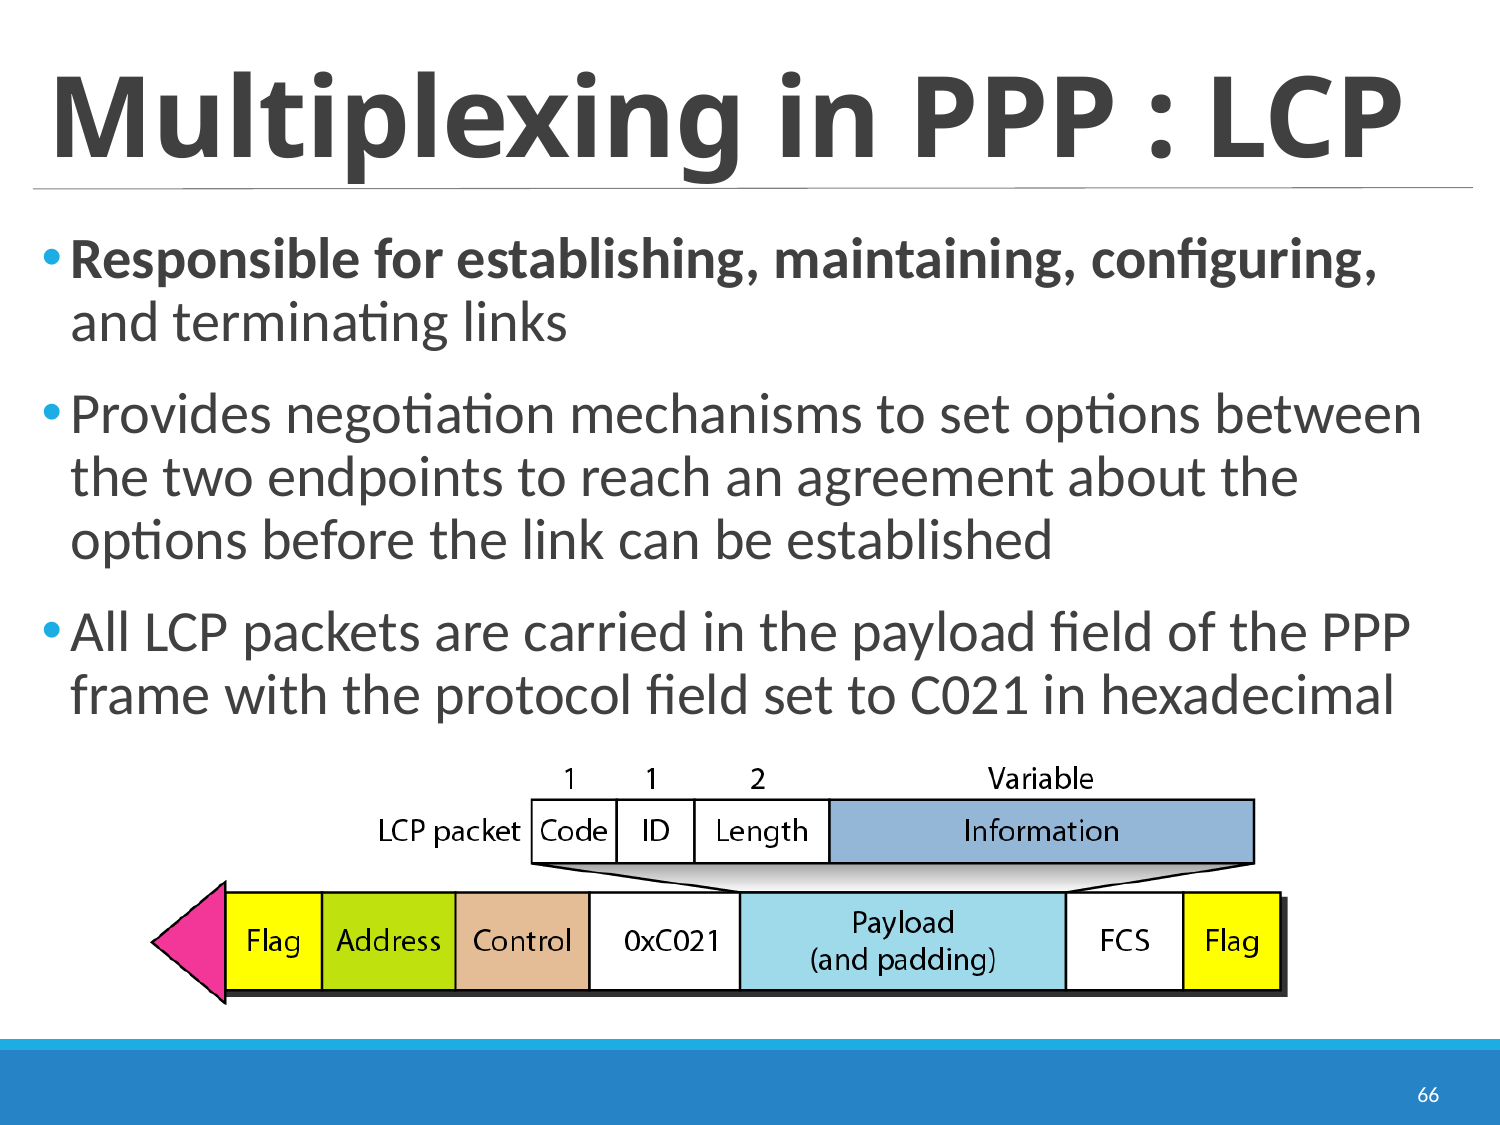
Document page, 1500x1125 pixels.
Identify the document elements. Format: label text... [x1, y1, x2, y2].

list Responsible for establishing, maintaining, configuring, and terminating links Provides negotiation mechanisms to set options between the two endpoints to reach an agreement about the options before the link can be established All LCP packets are carried in the payload field of the PPP frame with the protocol field set to C021 in hexadecimal [32, 220, 1473, 963]
picture [149, 761, 1289, 1006]
title Multiplexing in PPP : LCP [32, 37, 1473, 188]
